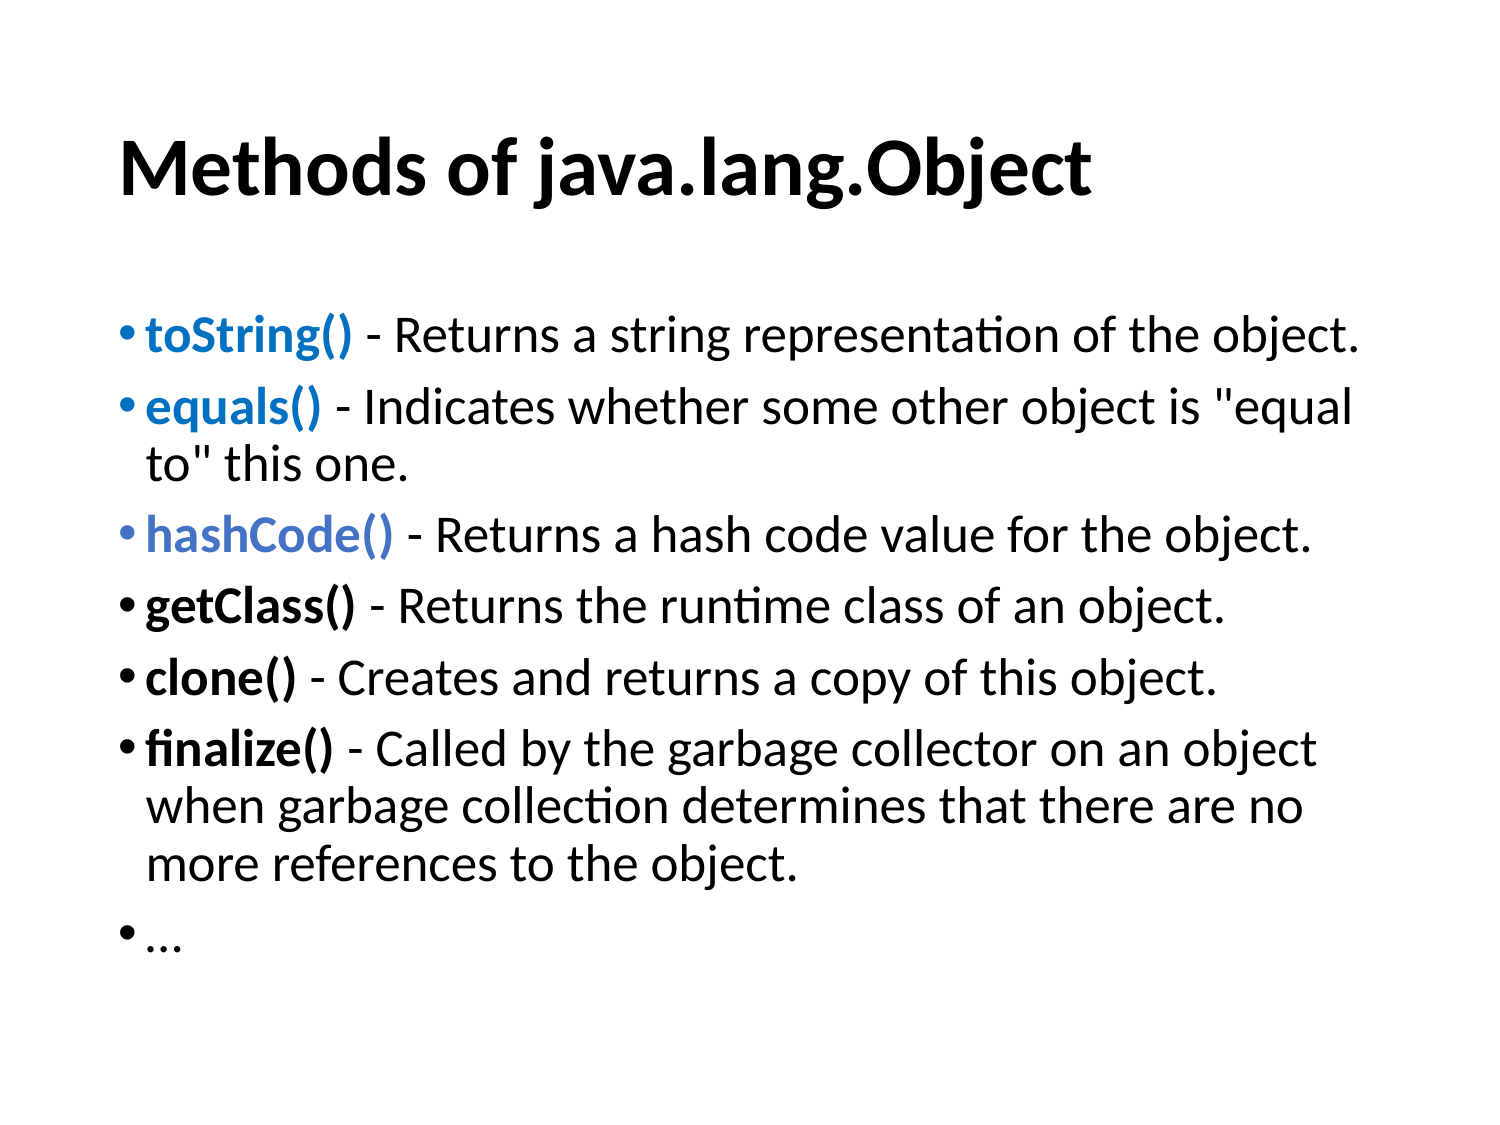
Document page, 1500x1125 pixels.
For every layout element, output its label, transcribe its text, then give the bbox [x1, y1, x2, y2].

title Methods of java.lang.Object [103, 59, 1397, 278]
list toString() - Returns a string representation of the object. equals() - Indicates whether some other object is "equal to" this one. hashCode() - Returns a hash code value for the object. getClass() - Returns the runtime class of an object. clone() - Creates and returns a copy of this object. finalize() - Called by the garbage collector on an object when garbage collection determines that there are no more references to the object. … [103, 299, 1397, 1014]
